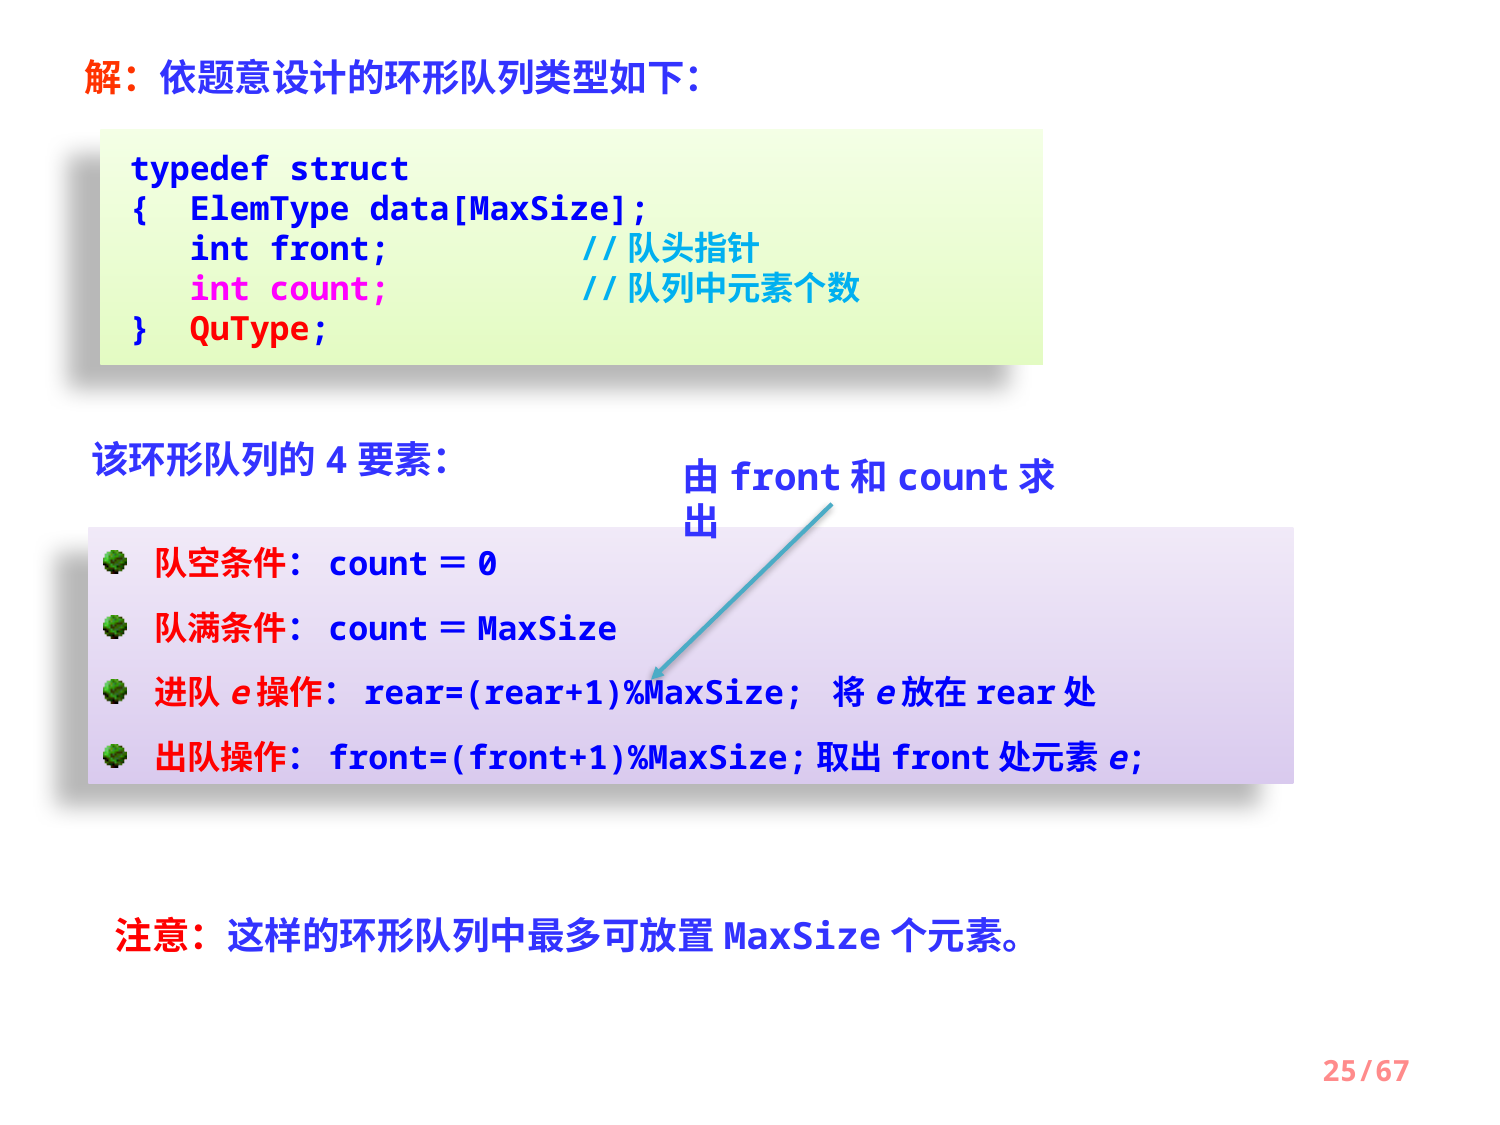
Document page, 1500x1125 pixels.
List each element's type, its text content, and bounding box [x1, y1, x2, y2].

text_box 解：依题意设计的环形队列类型如下： [70, 46, 786, 107]
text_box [650, 445, 1083, 680]
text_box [76, 428, 1294, 797]
text_box 注意：这样的环形队列中最多可放置MaxSize个元素。 [100, 904, 1278, 965]
slide_number 25/67 [1074, 1042, 1425, 1103]
text_box typedef struct { ElemType data[MaxSize]; int front; //队头指针 int count; //队列中元素个数 } QuType; [100, 129, 1044, 365]
